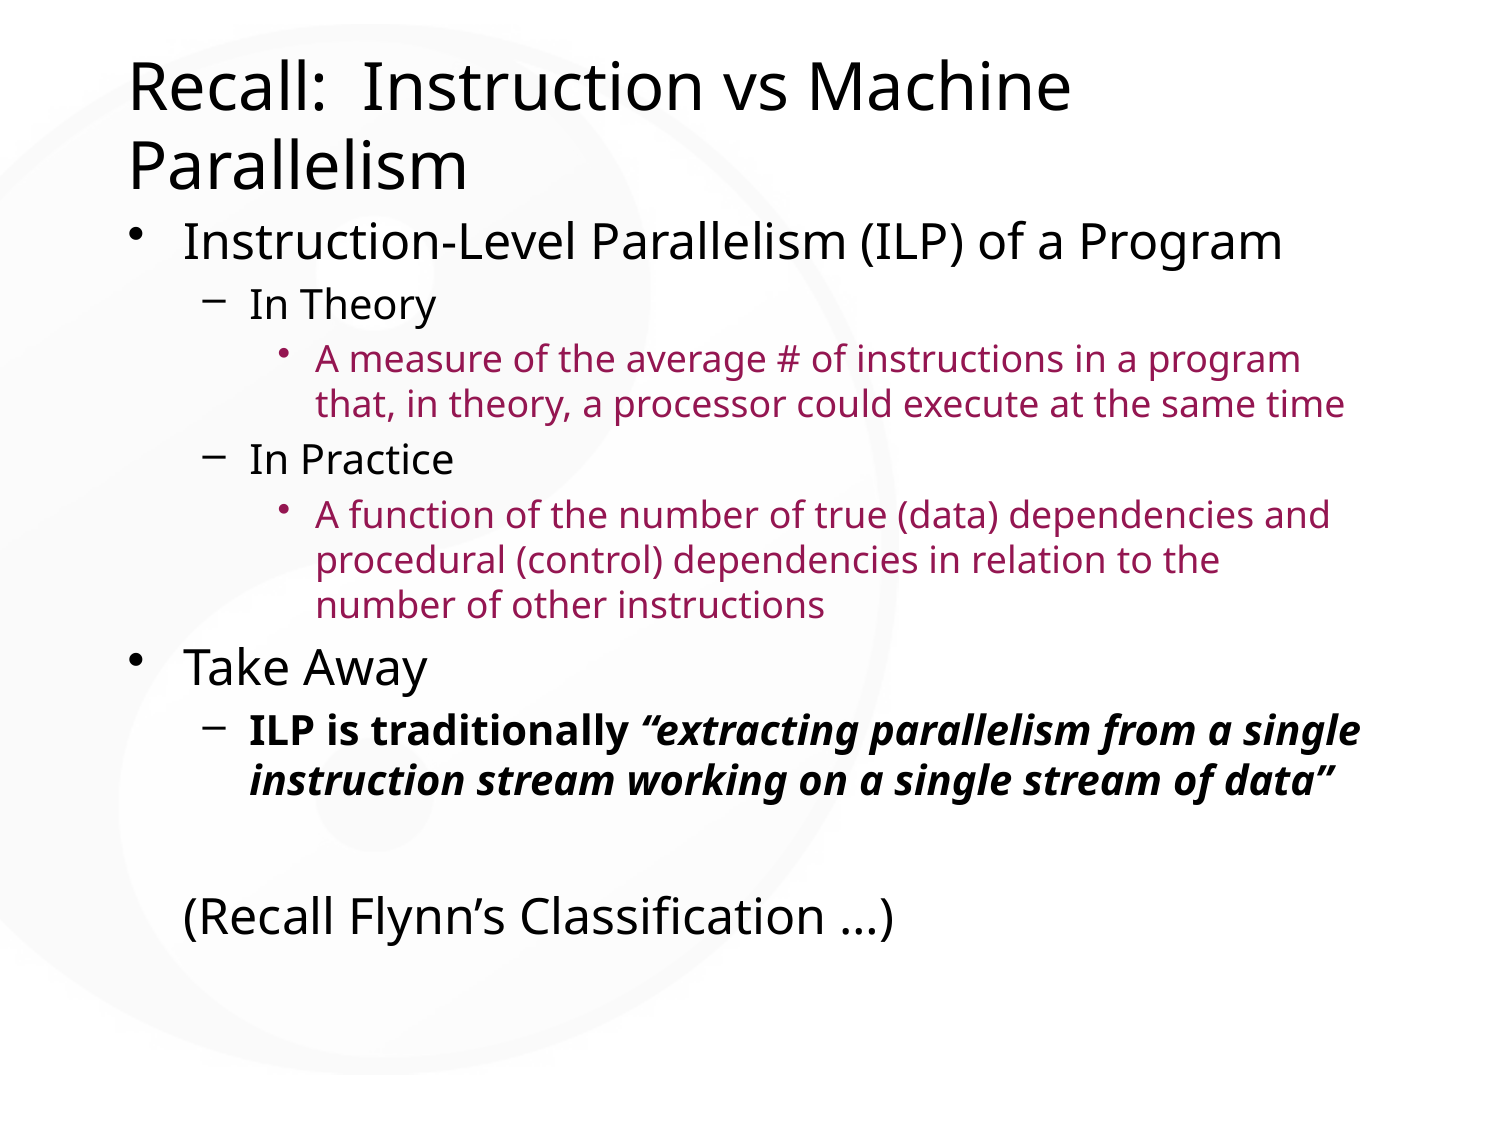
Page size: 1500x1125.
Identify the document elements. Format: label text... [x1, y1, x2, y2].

title Recall: Instruction vs Machine Parallelism [112, 60, 1388, 186]
list Instruction-Level Parallelism (ILP) of a Program In Theory A measure of the average # of instructions in a program that, in theory, a processor could execute at the same time In Practice A function of the number of true (data) dependencies and procedural (control) dependencies in relation to the number of other instructions Take Away ILP is traditionally “extracting parallelism from a single instruction stream working on a single stream of data” (Recall Flynn’s Classification …) [112, 201, 1388, 1038]
